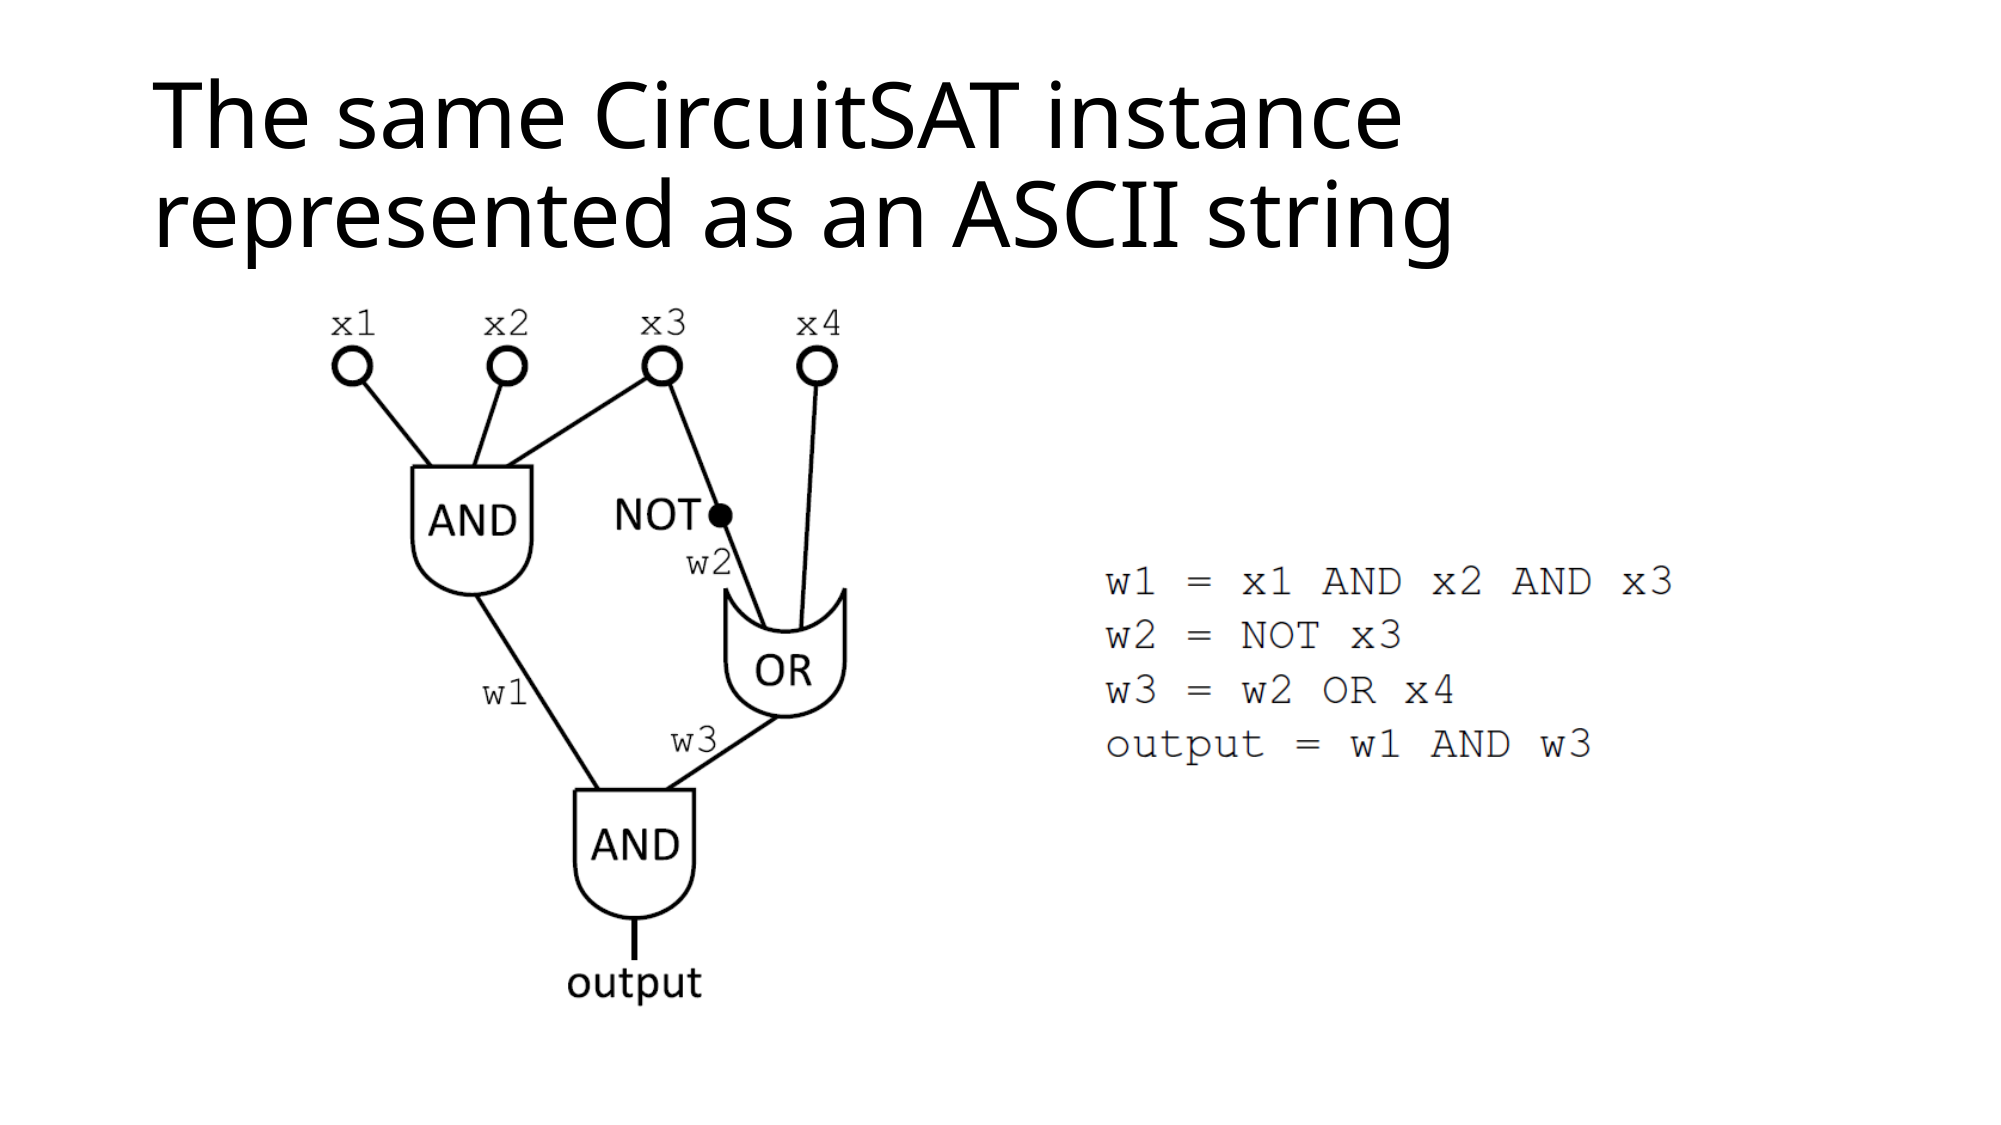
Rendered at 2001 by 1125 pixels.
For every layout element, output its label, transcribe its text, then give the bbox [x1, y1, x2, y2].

title The same CircuitSAT instance represented as an ASCII string [137, 59, 1863, 278]
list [321, 299, 1679, 1014]
